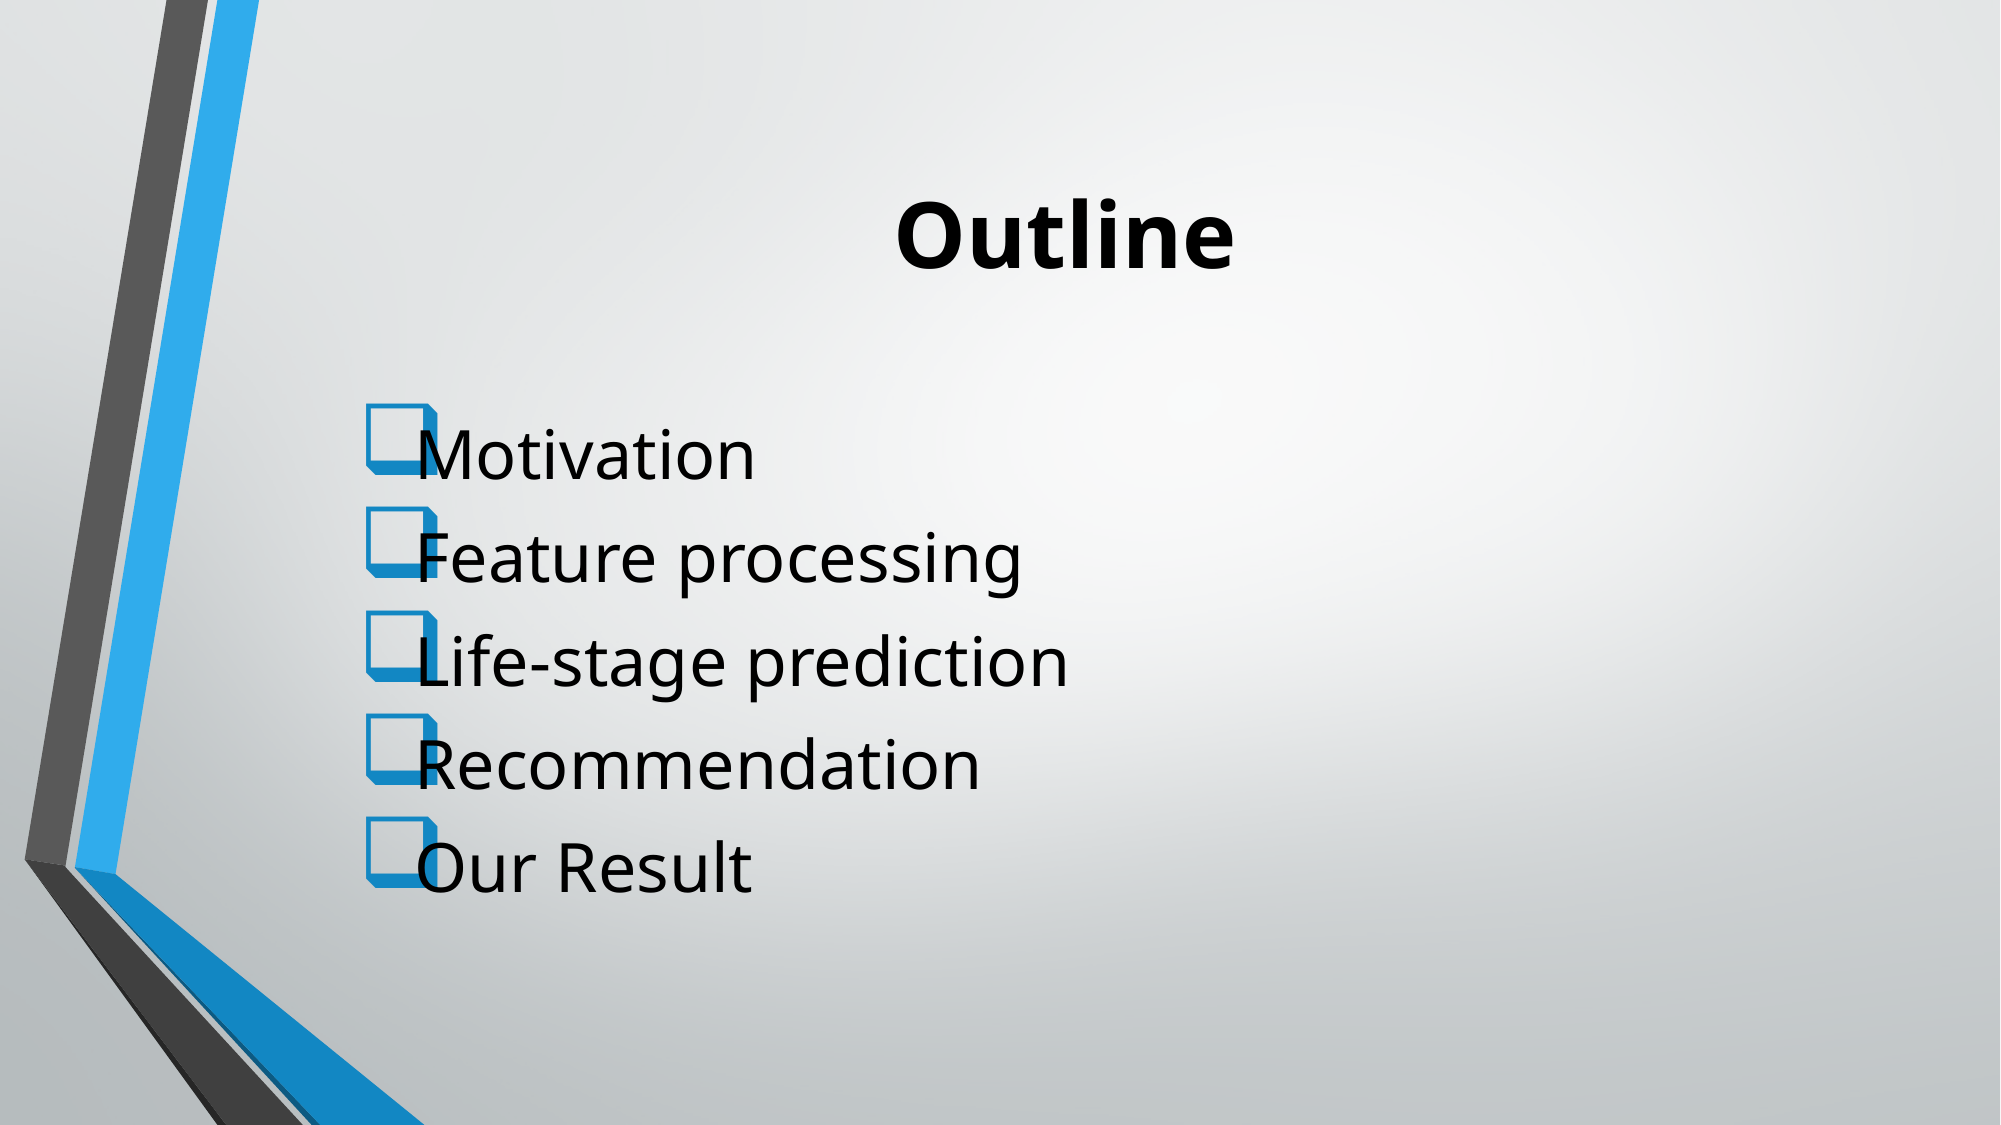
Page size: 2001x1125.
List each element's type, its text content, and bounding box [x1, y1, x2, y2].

title Outline [243, 112, 1887, 351]
list Motivation Feature processing Life-stage prediction Recommendation Our Result [343, 403, 1987, 917]
